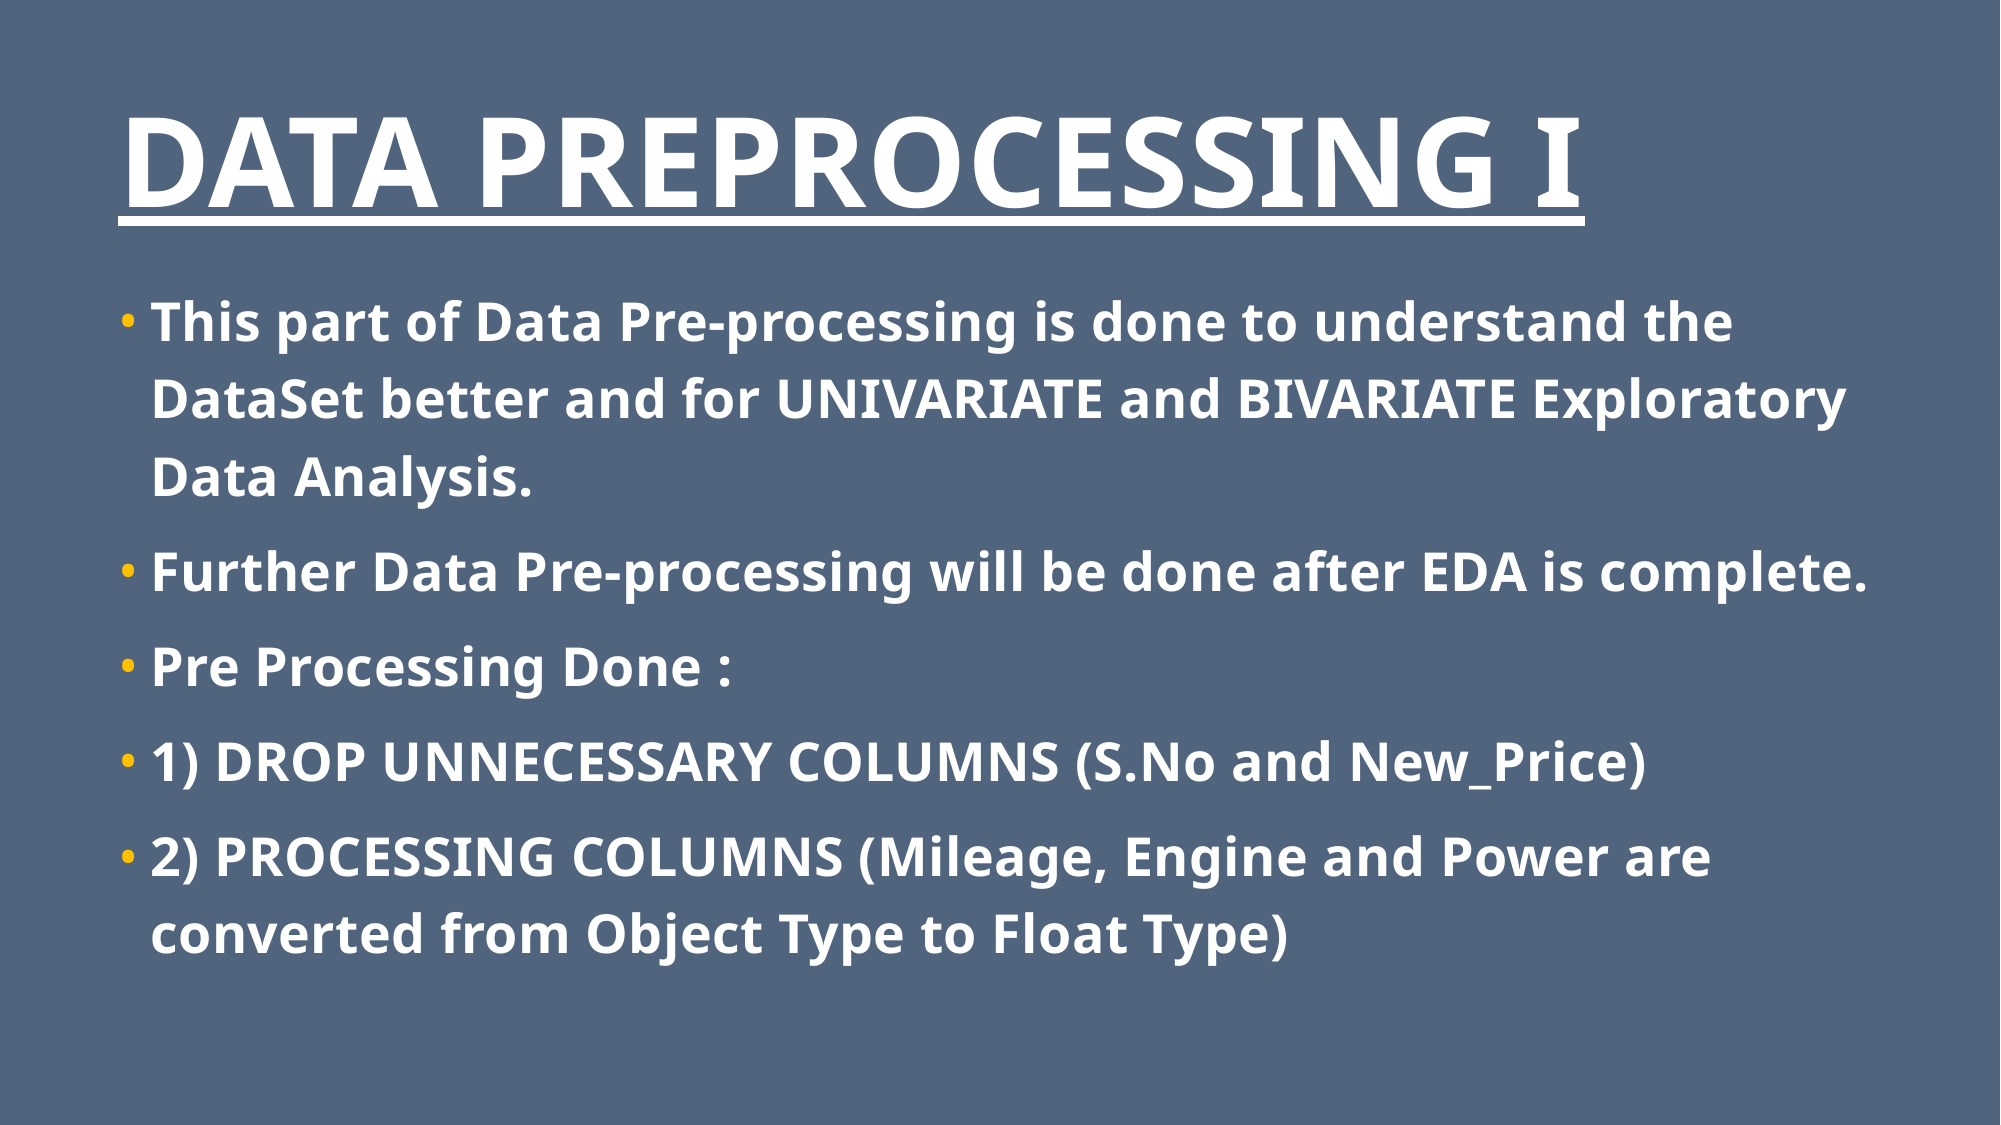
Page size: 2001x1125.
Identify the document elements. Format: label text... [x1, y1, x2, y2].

list This part of Data Pre-processing is done to understand the DataSet better and for UNIVARIATE and BIVARIATE Exploratory Data Analysis. Further Data Pre-processing will be done after EDA is complete. Pre Processing Done : 1) DROP UNNECESSARY COLUMNS (S.No and New_Price) 2) PROCESSING COLUMNS (Mileage, Engine and Power are converted from Object Type to Float Type) [118, 275, 1878, 1024]
title DATA PREPROCESSING I [118, 101, 1878, 253]
